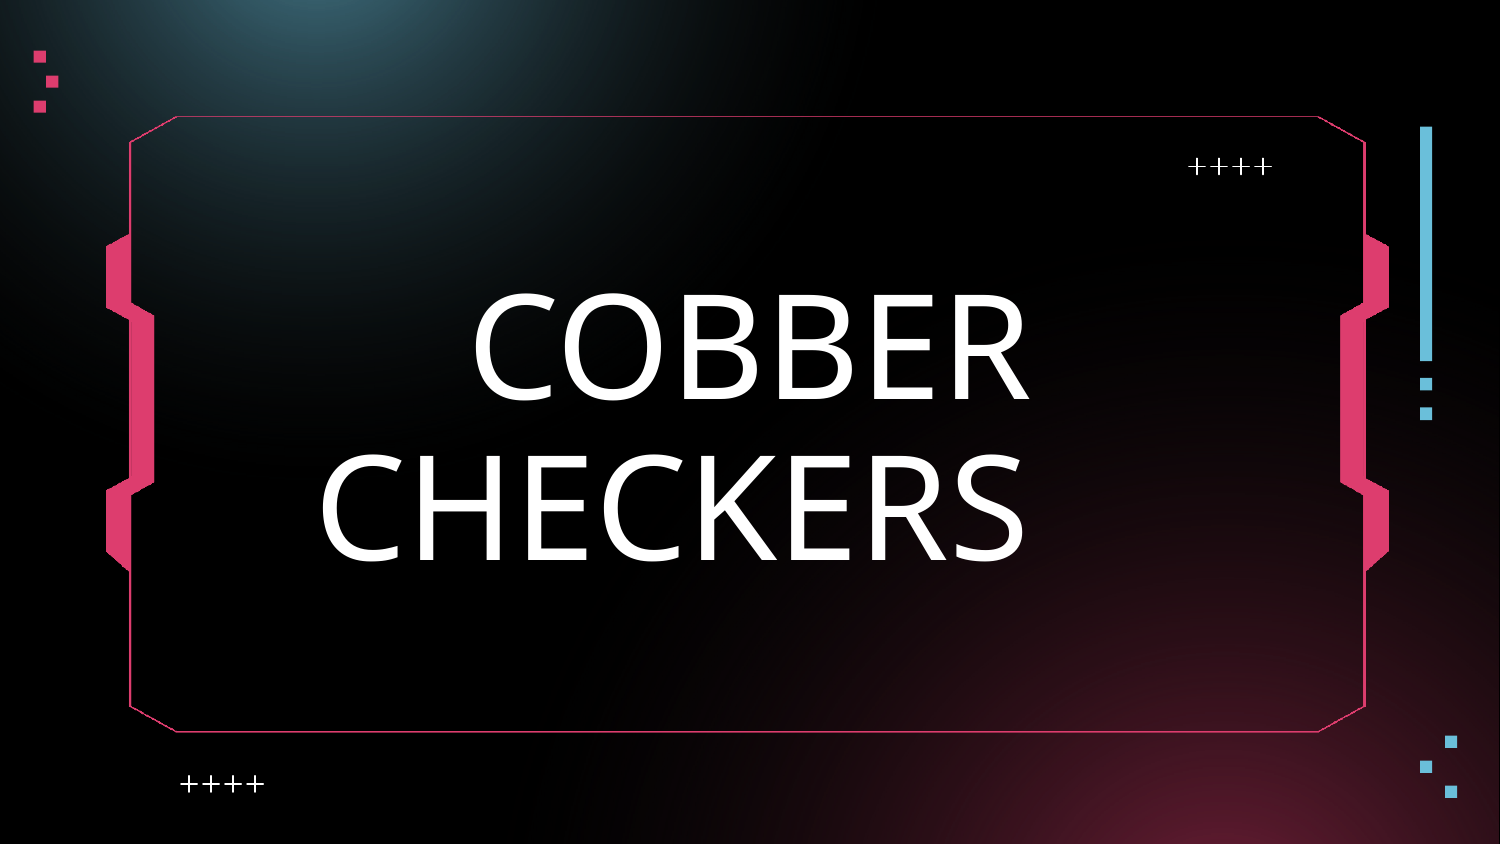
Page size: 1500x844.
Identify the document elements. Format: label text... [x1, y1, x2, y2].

title COBBER CHECKERS [242, 258, 1258, 586]
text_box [1185, 155, 1275, 178]
picture [0, 0, 1500, 844]
